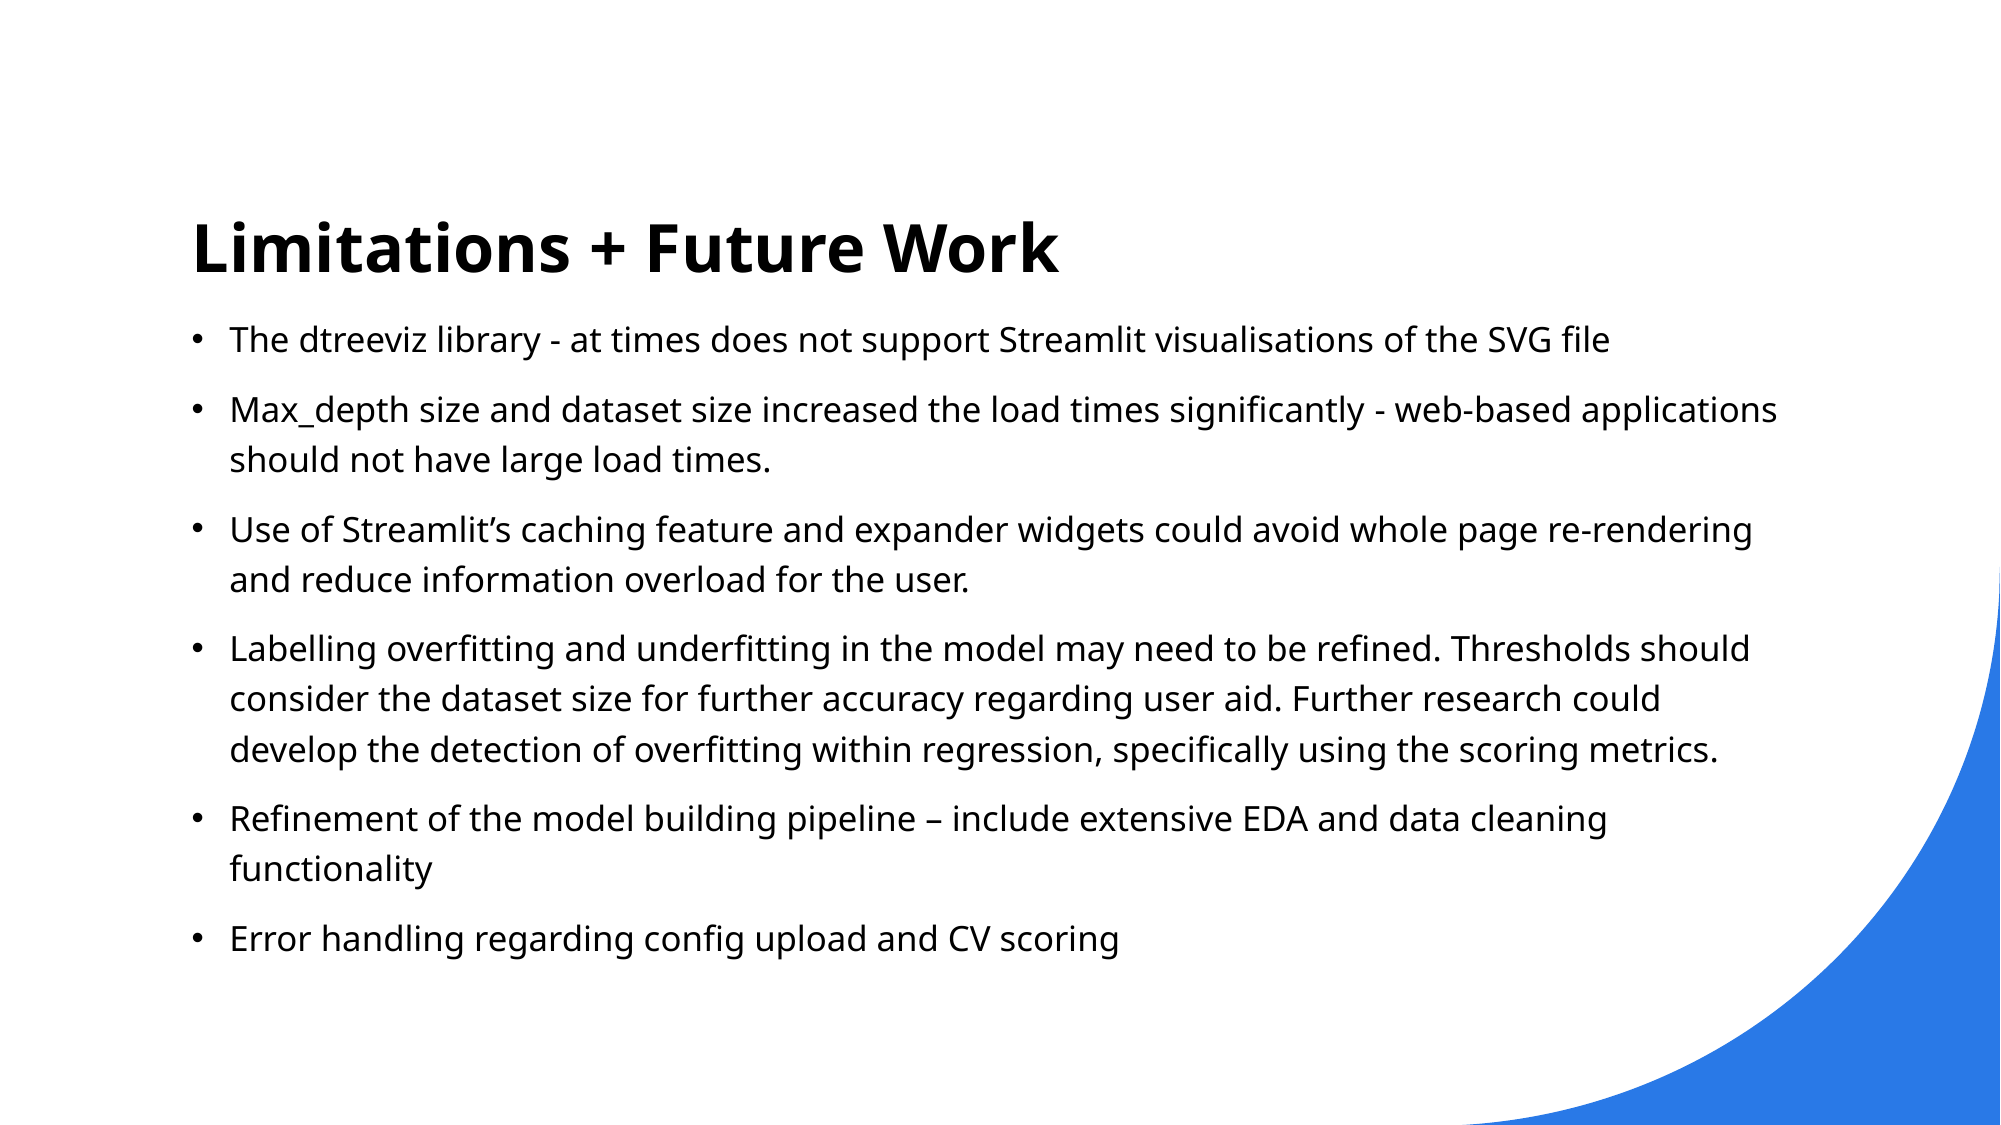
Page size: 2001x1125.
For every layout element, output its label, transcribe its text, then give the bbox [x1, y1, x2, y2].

list The dtreeviz library - at times does not support Streamlit visualisations of the SVG file Max_depth size and dataset size increased the load times significantly - web-based applications should not have large load times. Use of Streamlit’s caching feature and expander widgets could avoid whole page re-rendering and reduce information overload for the user. Labelling overfitting and underfitting in the model may need to be refined. Thresholds should consider the dataset size for further accuracy regarding user aid. Further research could develop the detection of overfitting within regression, specifically using the scoring metrics. Refinement of the model building pipeline – include extensive EDA and data cleaning functionality Error handling regarding config upload and CV scoring [176, 302, 1809, 975]
title Limitations + Future Work [176, 118, 1809, 302]
